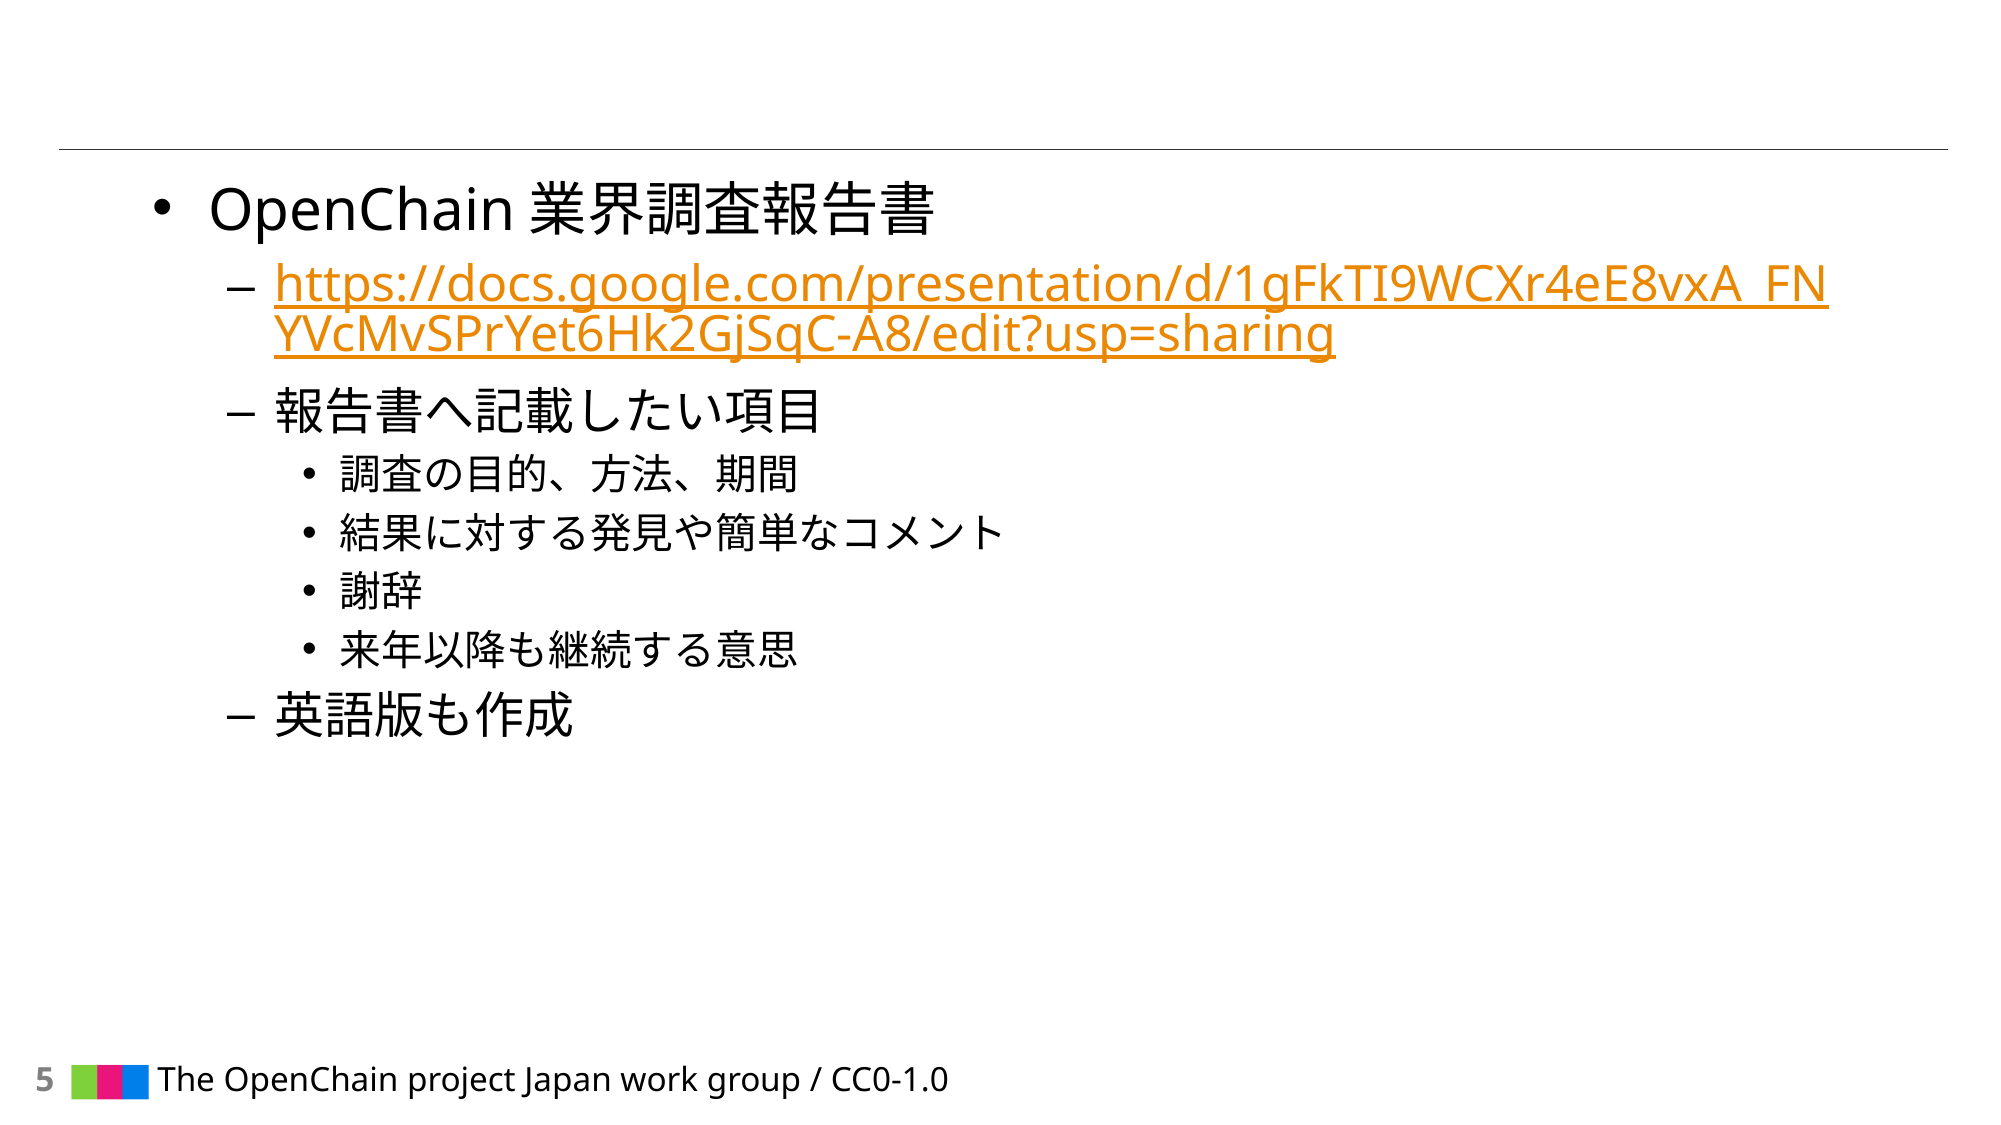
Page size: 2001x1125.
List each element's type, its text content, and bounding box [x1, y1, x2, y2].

text_box OpenChain業界調査報告書 https://docs.google.com/presentation/d/1gFkTI9WCXr4eE8vxA_FNYVcMvSPrYet6Hk2GjSqC-A8/edit?usp=sharing 報告書へ記載したい項目 調査の目的、方法、期間 結果に対する発見や簡単なコメント 謝辞 来年以降も継続する意思 英語版も作成 [137, 164, 1863, 1066]
